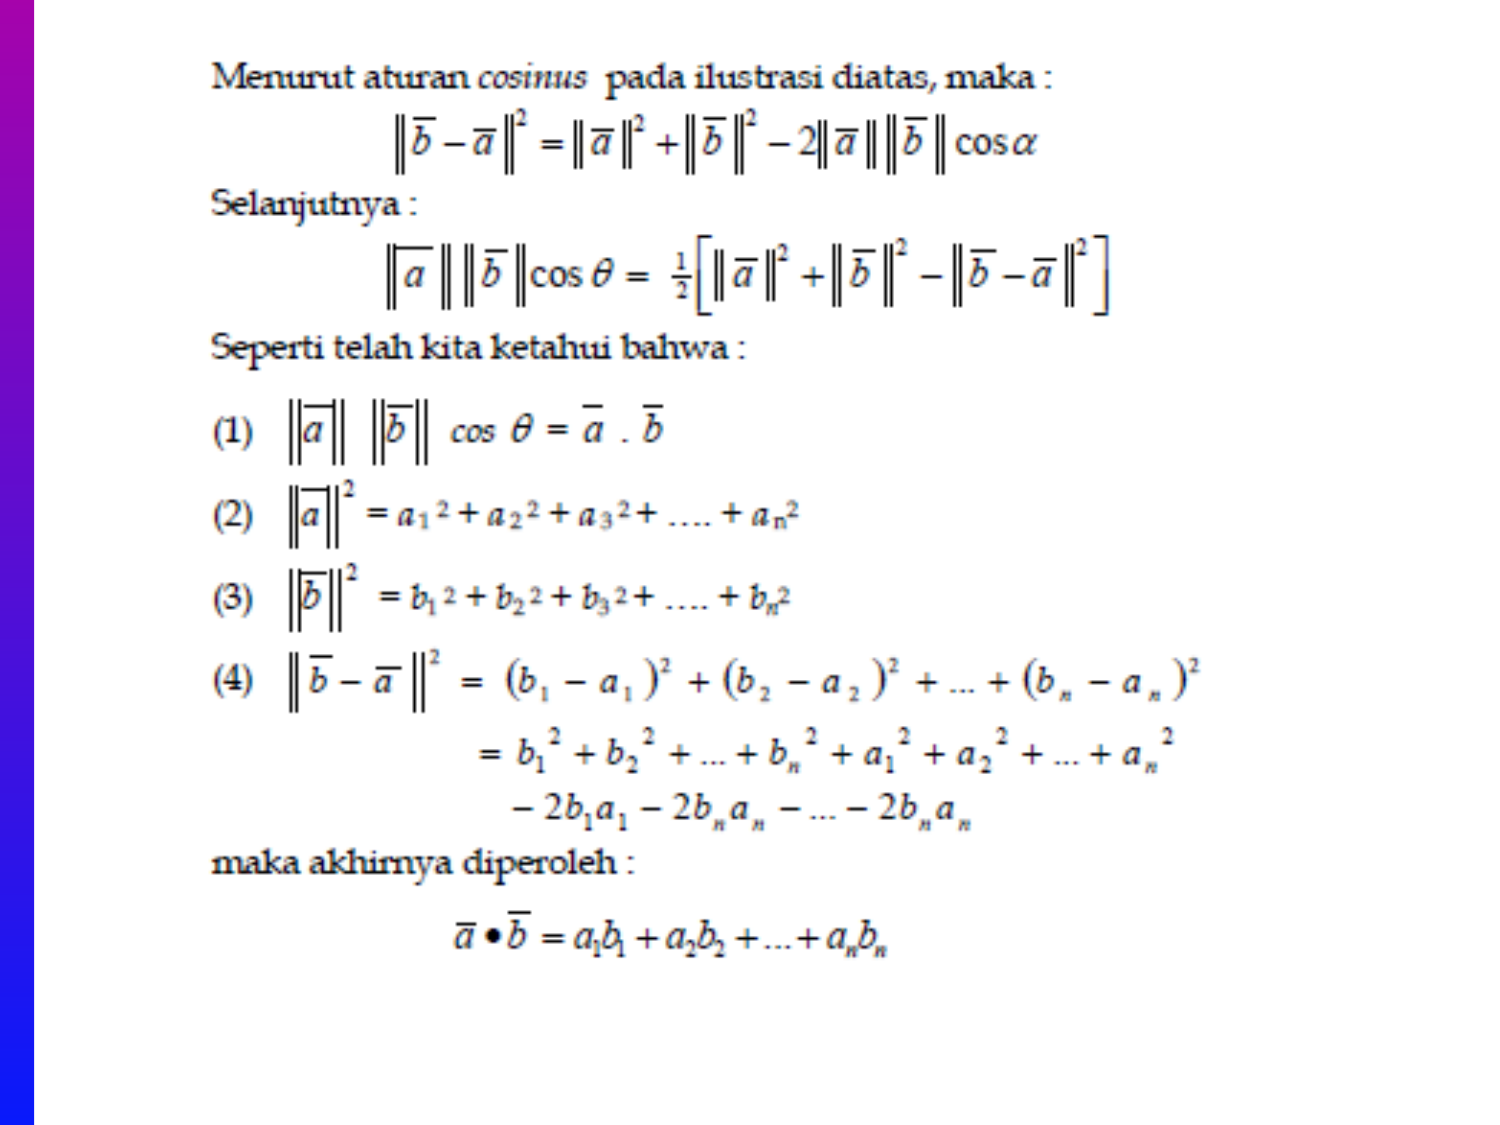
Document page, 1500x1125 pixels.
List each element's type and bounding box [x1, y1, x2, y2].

picture [74, 49, 1388, 984]
